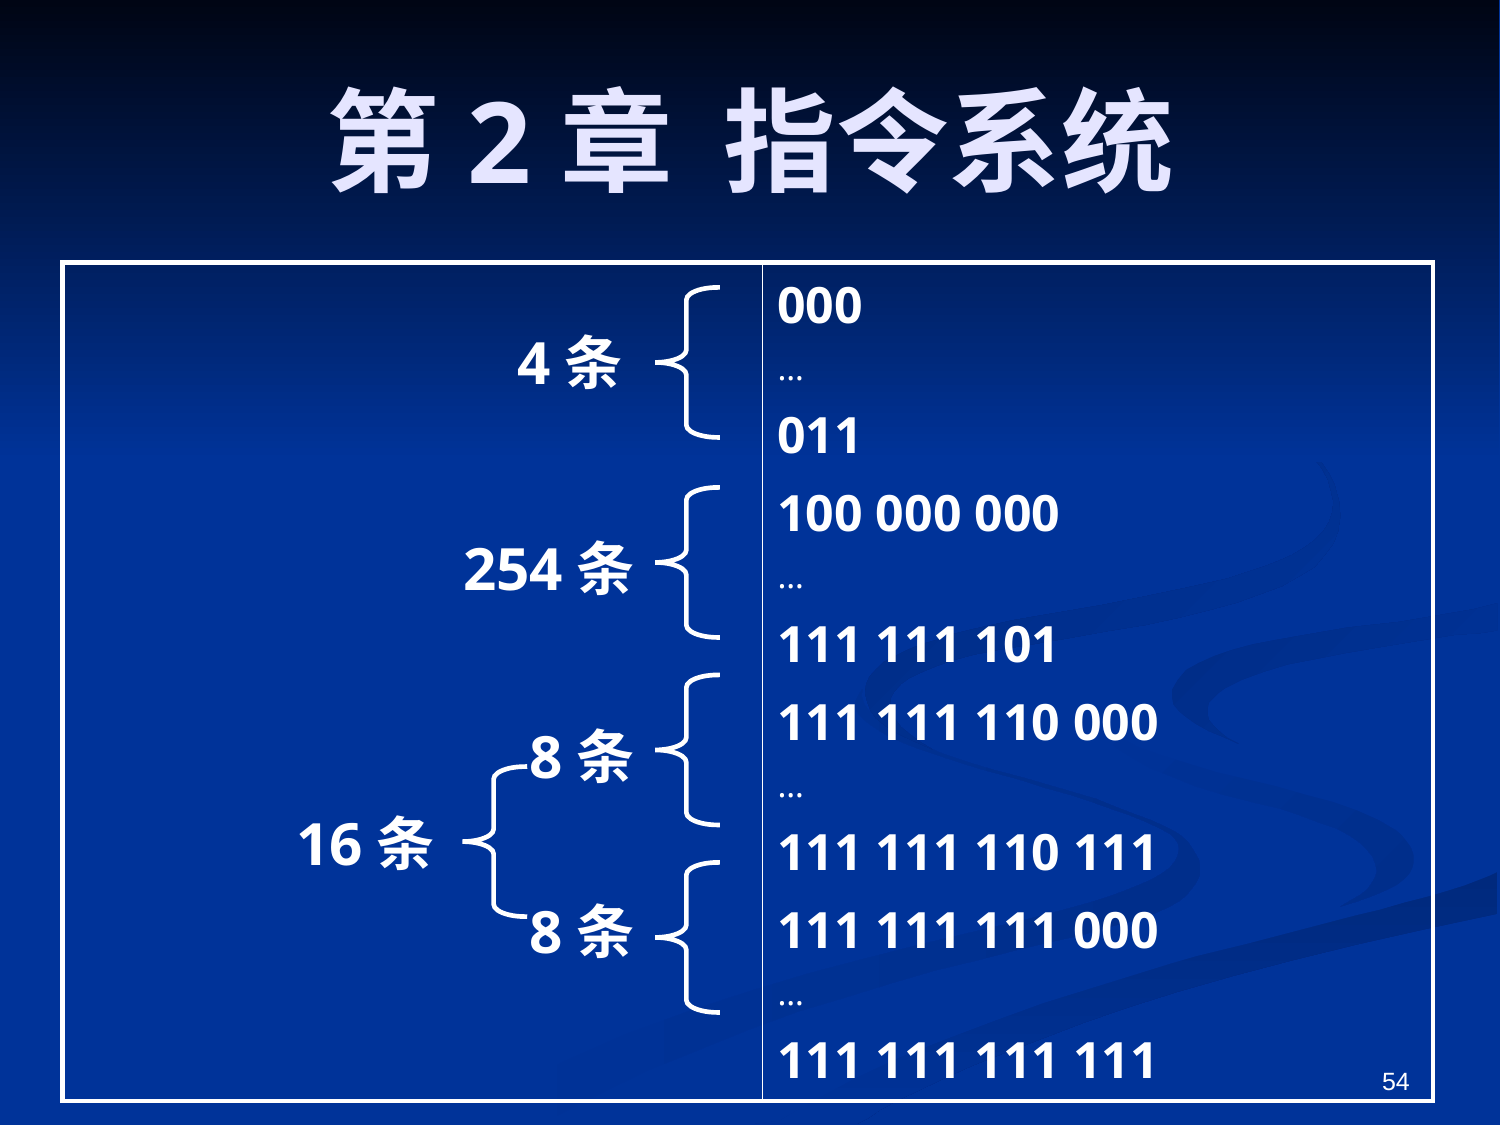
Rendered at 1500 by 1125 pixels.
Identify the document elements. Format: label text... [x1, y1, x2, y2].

text_box [462, 766, 525, 917]
table_header 000 … 011 100 000 000 … 111 111 101 111 111 110 000 … 111 111 110 111 111 111 111 000 … 111 111 111 111 [763, 265, 1431, 1099]
text_box 8条 [512, 712, 650, 798]
text_box [655, 287, 718, 438]
text_box 4条 [249, 319, 638, 404]
table_header [65, 265, 762, 1099]
title 第2章 指令系统 [74, 44, 1426, 233]
text_box [655, 862, 718, 1013]
text_box 16条 [224, 800, 450, 885]
text_box 8条 [512, 887, 650, 973]
text_box [655, 487, 718, 638]
text_box [655, 674, 718, 825]
text_box 254条 [249, 525, 650, 610]
